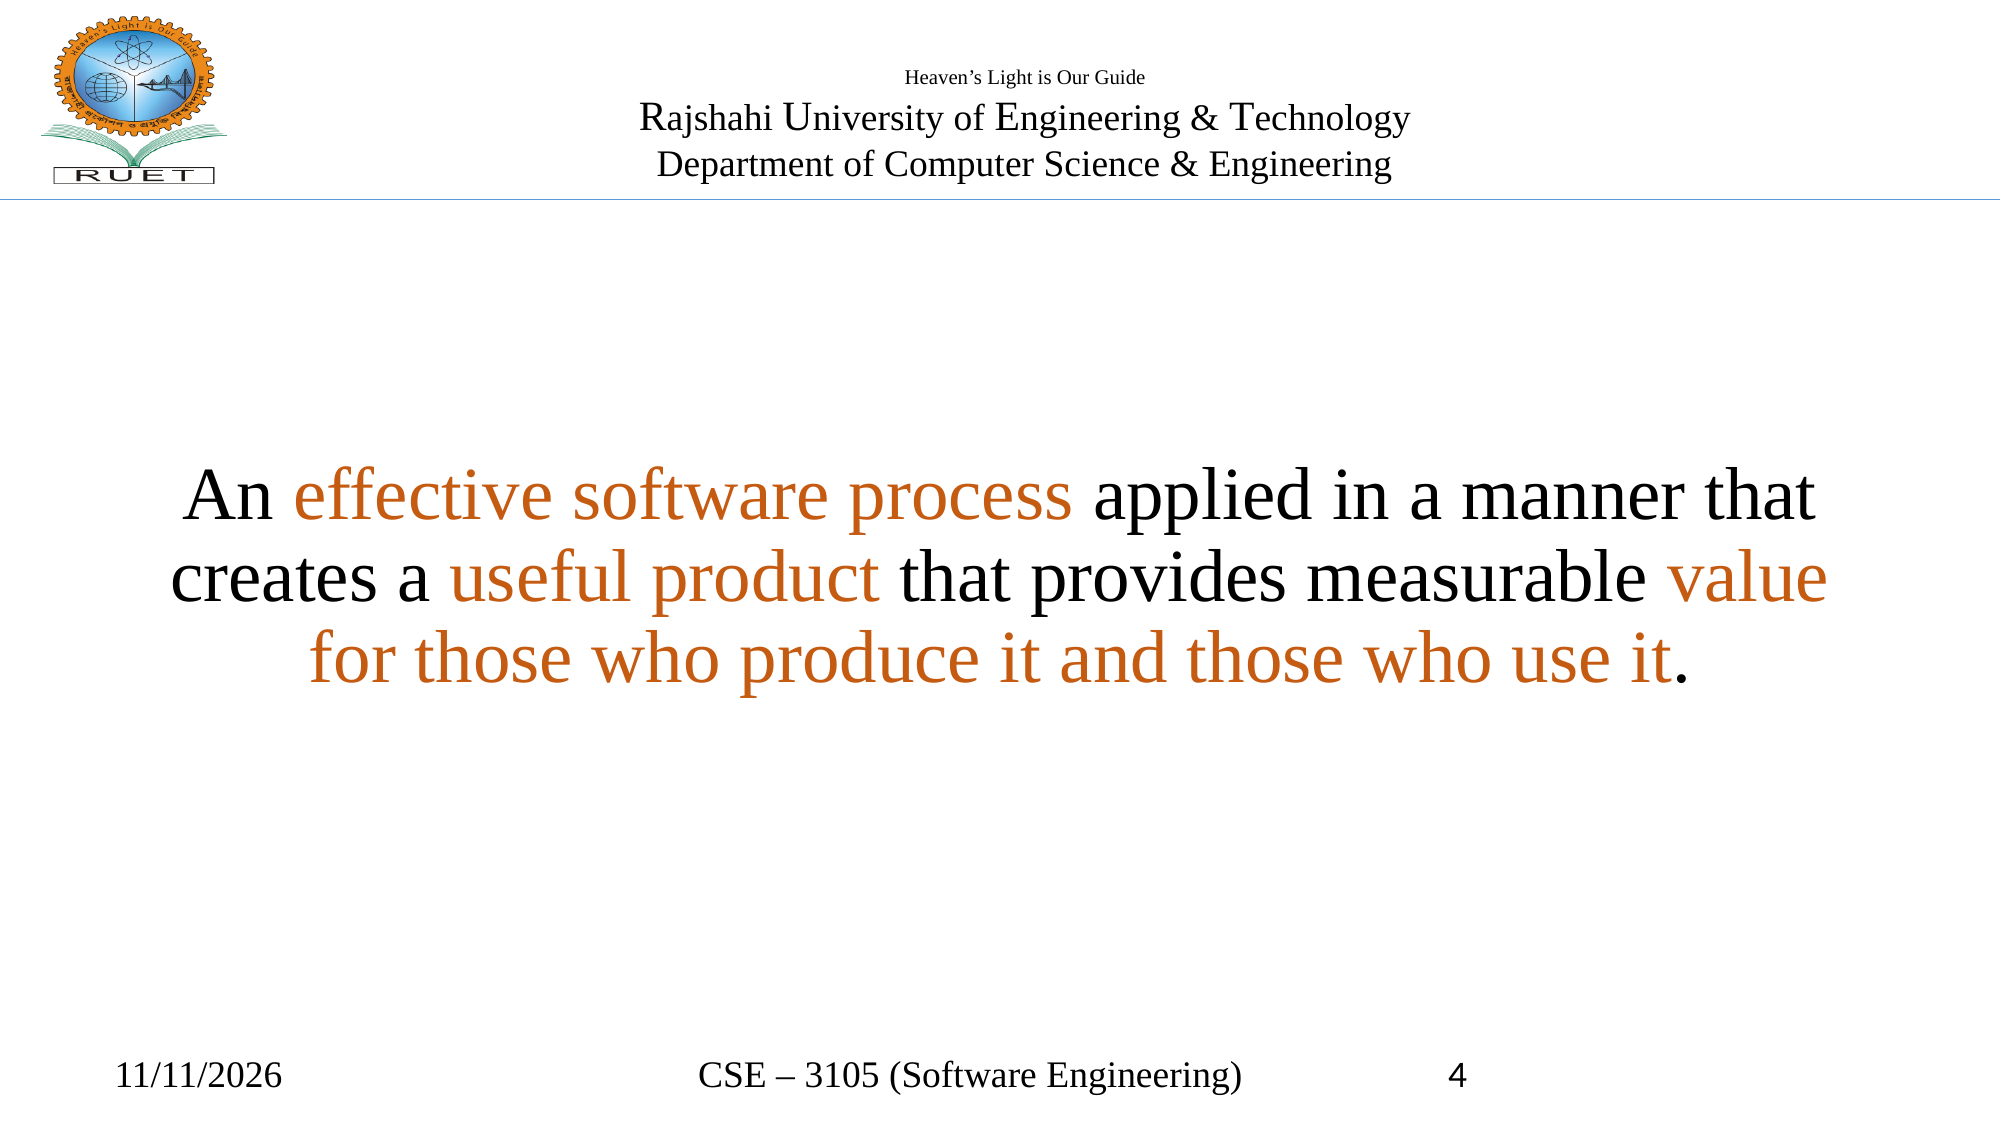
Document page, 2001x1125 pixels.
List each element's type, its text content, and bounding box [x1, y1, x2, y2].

picture [33, 12, 234, 188]
list An effective software process applied in a manner that creates a useful product that provides measurable value for those who produce it and those who use it. [137, 447, 1863, 1014]
